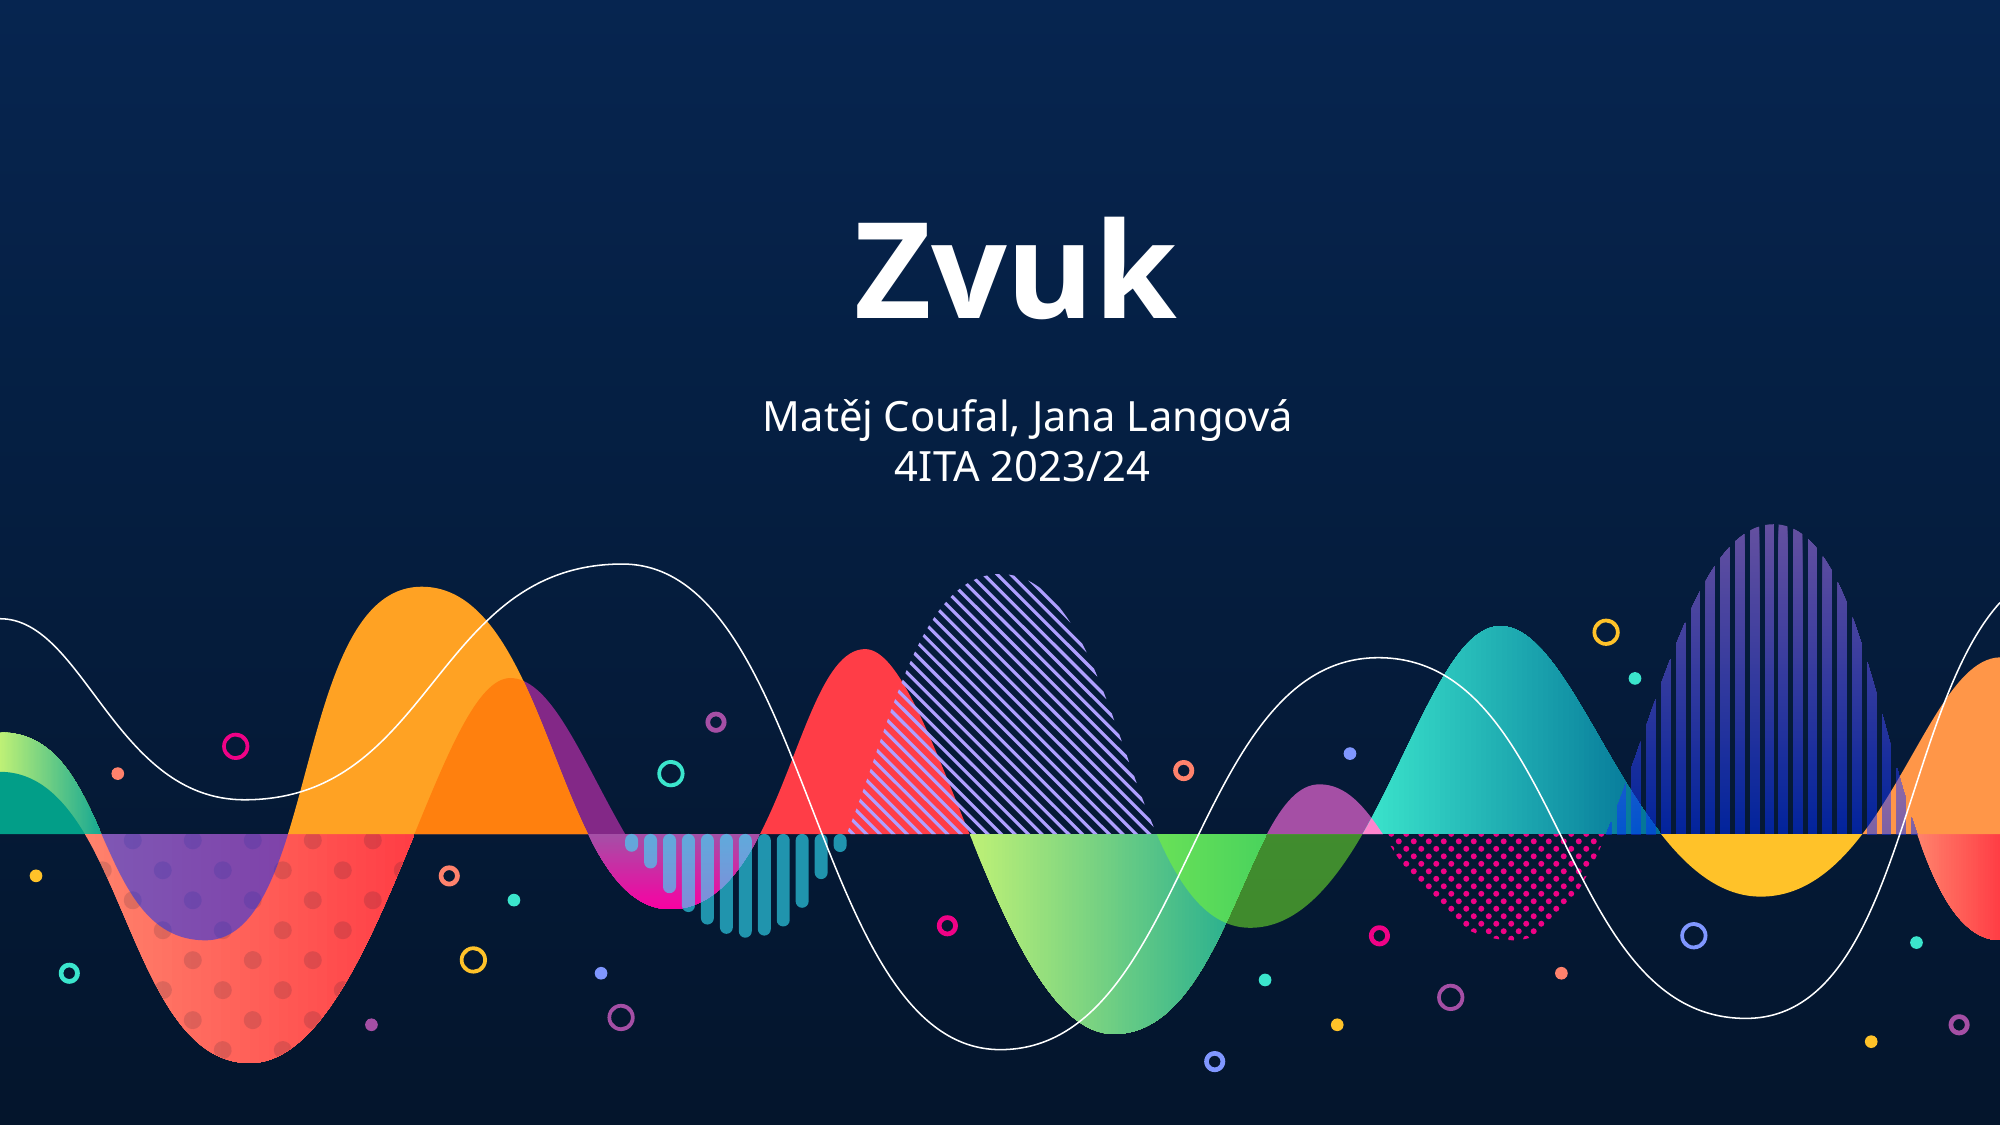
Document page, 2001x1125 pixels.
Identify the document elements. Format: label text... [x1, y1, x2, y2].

title Zvuk [202, 51, 1829, 348]
text_box Matěj Coufal, Jana Langová 4ITA 2023/24 [579, 382, 1477, 498]
